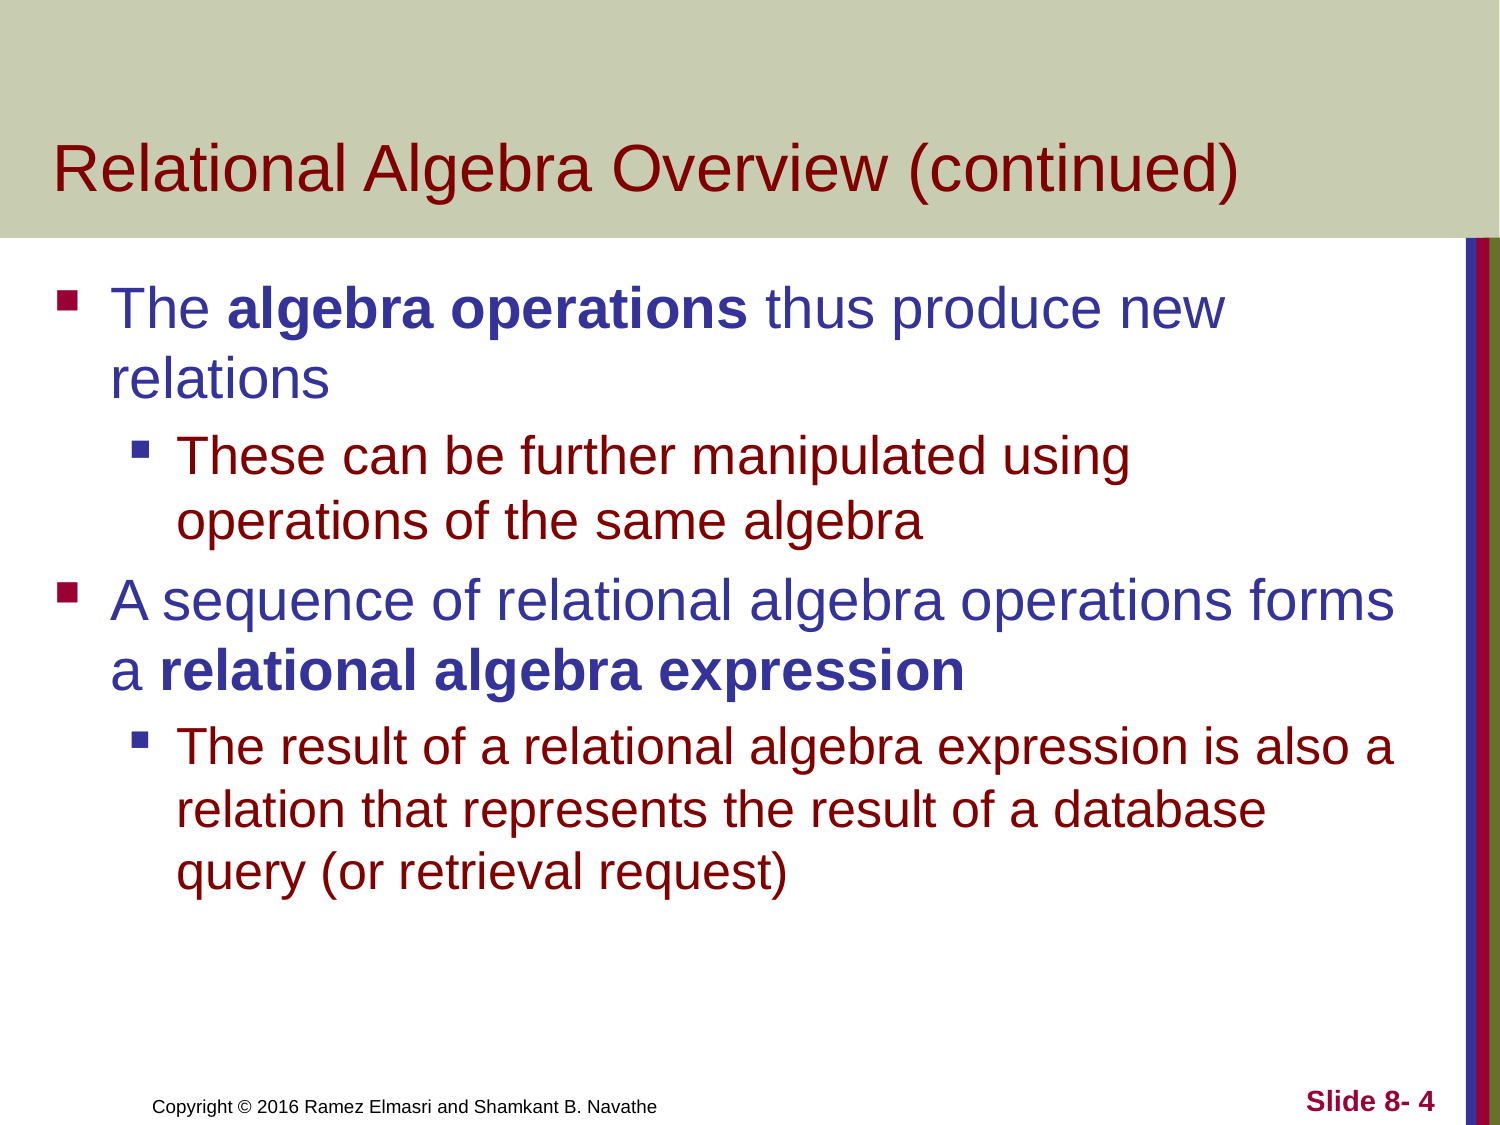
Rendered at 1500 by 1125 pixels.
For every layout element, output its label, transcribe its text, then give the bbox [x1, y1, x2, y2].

title Relational Algebra Overview (continued) [37, 49, 1317, 213]
slide_number Slide 8- 4 [1137, 1049, 1451, 1125]
list The algebra operations thus produce new relations These can be further manipulated using operations of the same algebra A sequence of relational algebra operations forms a relational algebra expression The result of a relational algebra expression is also a relation that represents the result of a database query (or retrieval request) [39, 262, 1400, 1013]
